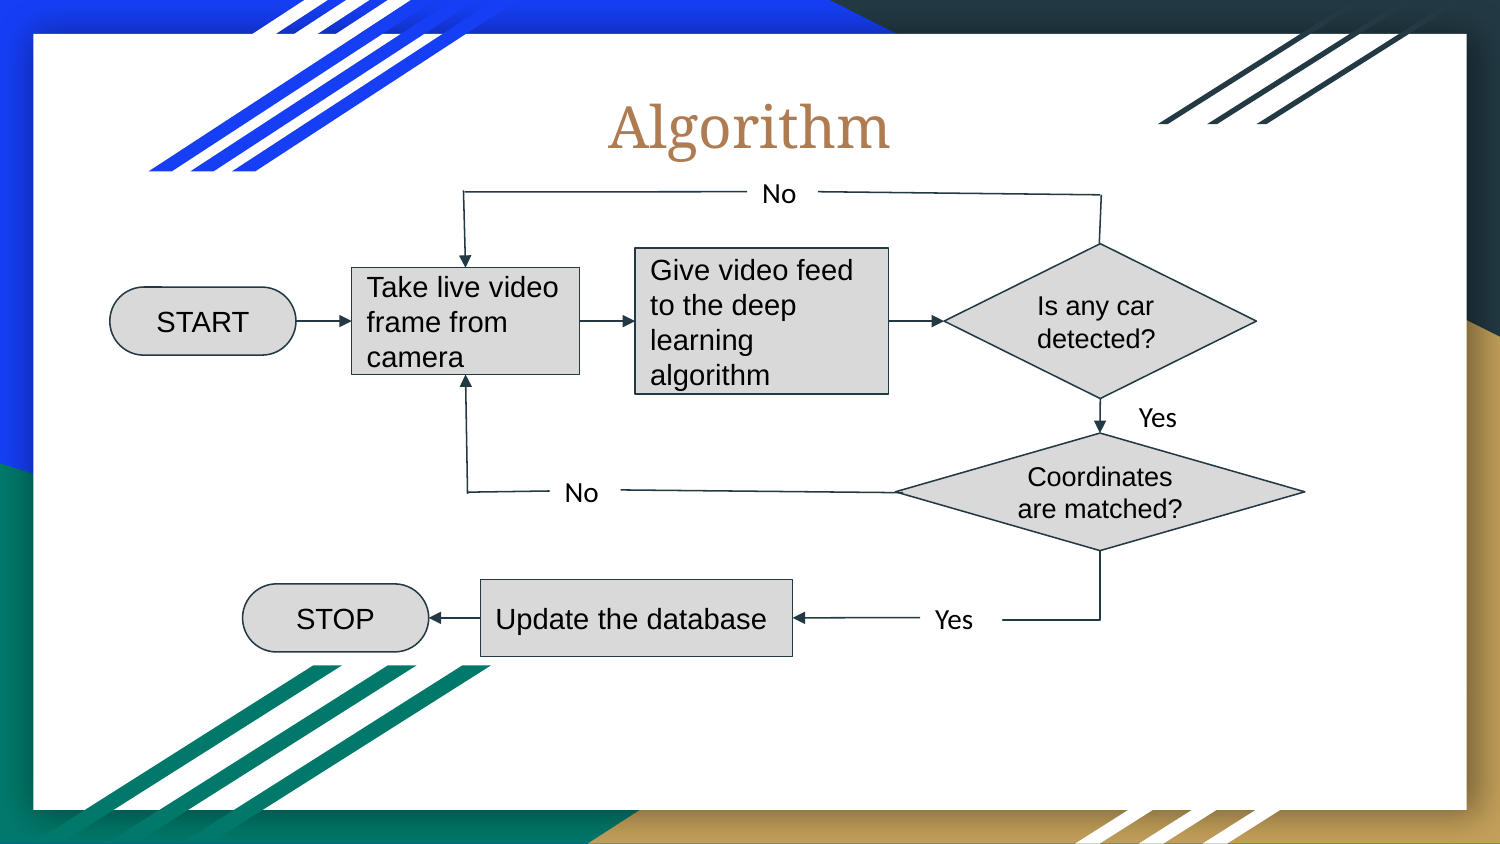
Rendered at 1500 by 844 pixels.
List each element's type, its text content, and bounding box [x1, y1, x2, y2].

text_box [817, 191, 1101, 196]
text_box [1098, 201, 1102, 244]
text_box STOP [242, 583, 429, 652]
text_box No [549, 458, 621, 524]
text_box START [109, 287, 296, 356]
text_box Take live video frame from camera [351, 267, 580, 375]
title Algorithm [310, 66, 1190, 184]
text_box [620, 489, 904, 493]
text_box Update the database [480, 579, 793, 657]
text_box Yes [920, 585, 999, 650]
text_box Is any car detected? [945, 246, 1257, 398]
text_box Coordinates are matched? [904, 434, 1305, 551]
text_box Give video feed to the deep learning algorithm [635, 247, 889, 395]
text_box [1016, 536, 1087, 635]
text_box No [746, 159, 818, 225]
text_box Yes [1124, 382, 1203, 448]
